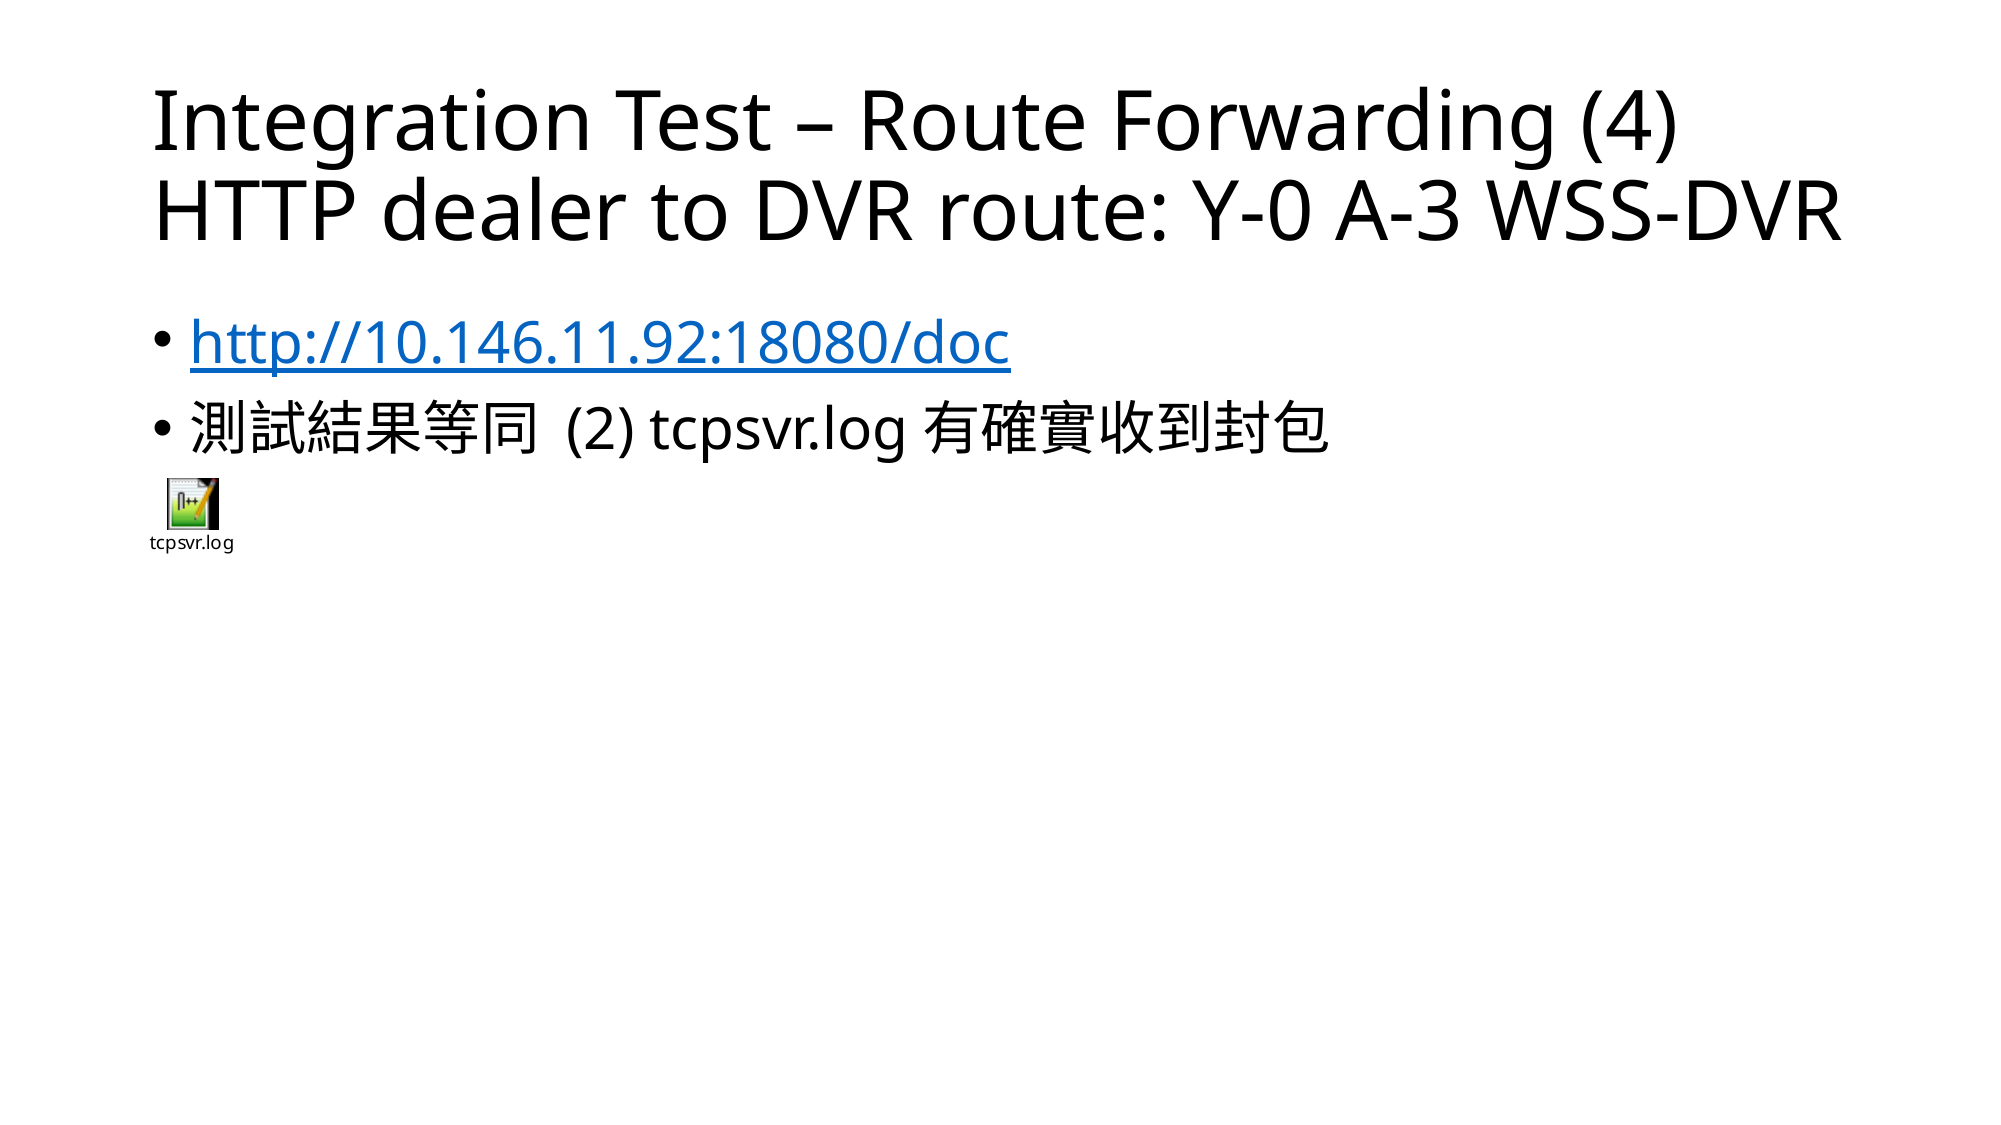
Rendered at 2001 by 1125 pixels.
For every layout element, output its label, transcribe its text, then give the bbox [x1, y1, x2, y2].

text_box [137, 478, 247, 563]
list http://10.146.11.92:18080/doc 測試結果等同 (2) tcpsvr.log有確實收到封包 [137, 299, 1863, 1014]
title Integration Test – Route Forwarding (4) HTTP dealer to DVR route: Y-0 A-3 WSS-DVR [137, 59, 1863, 278]
